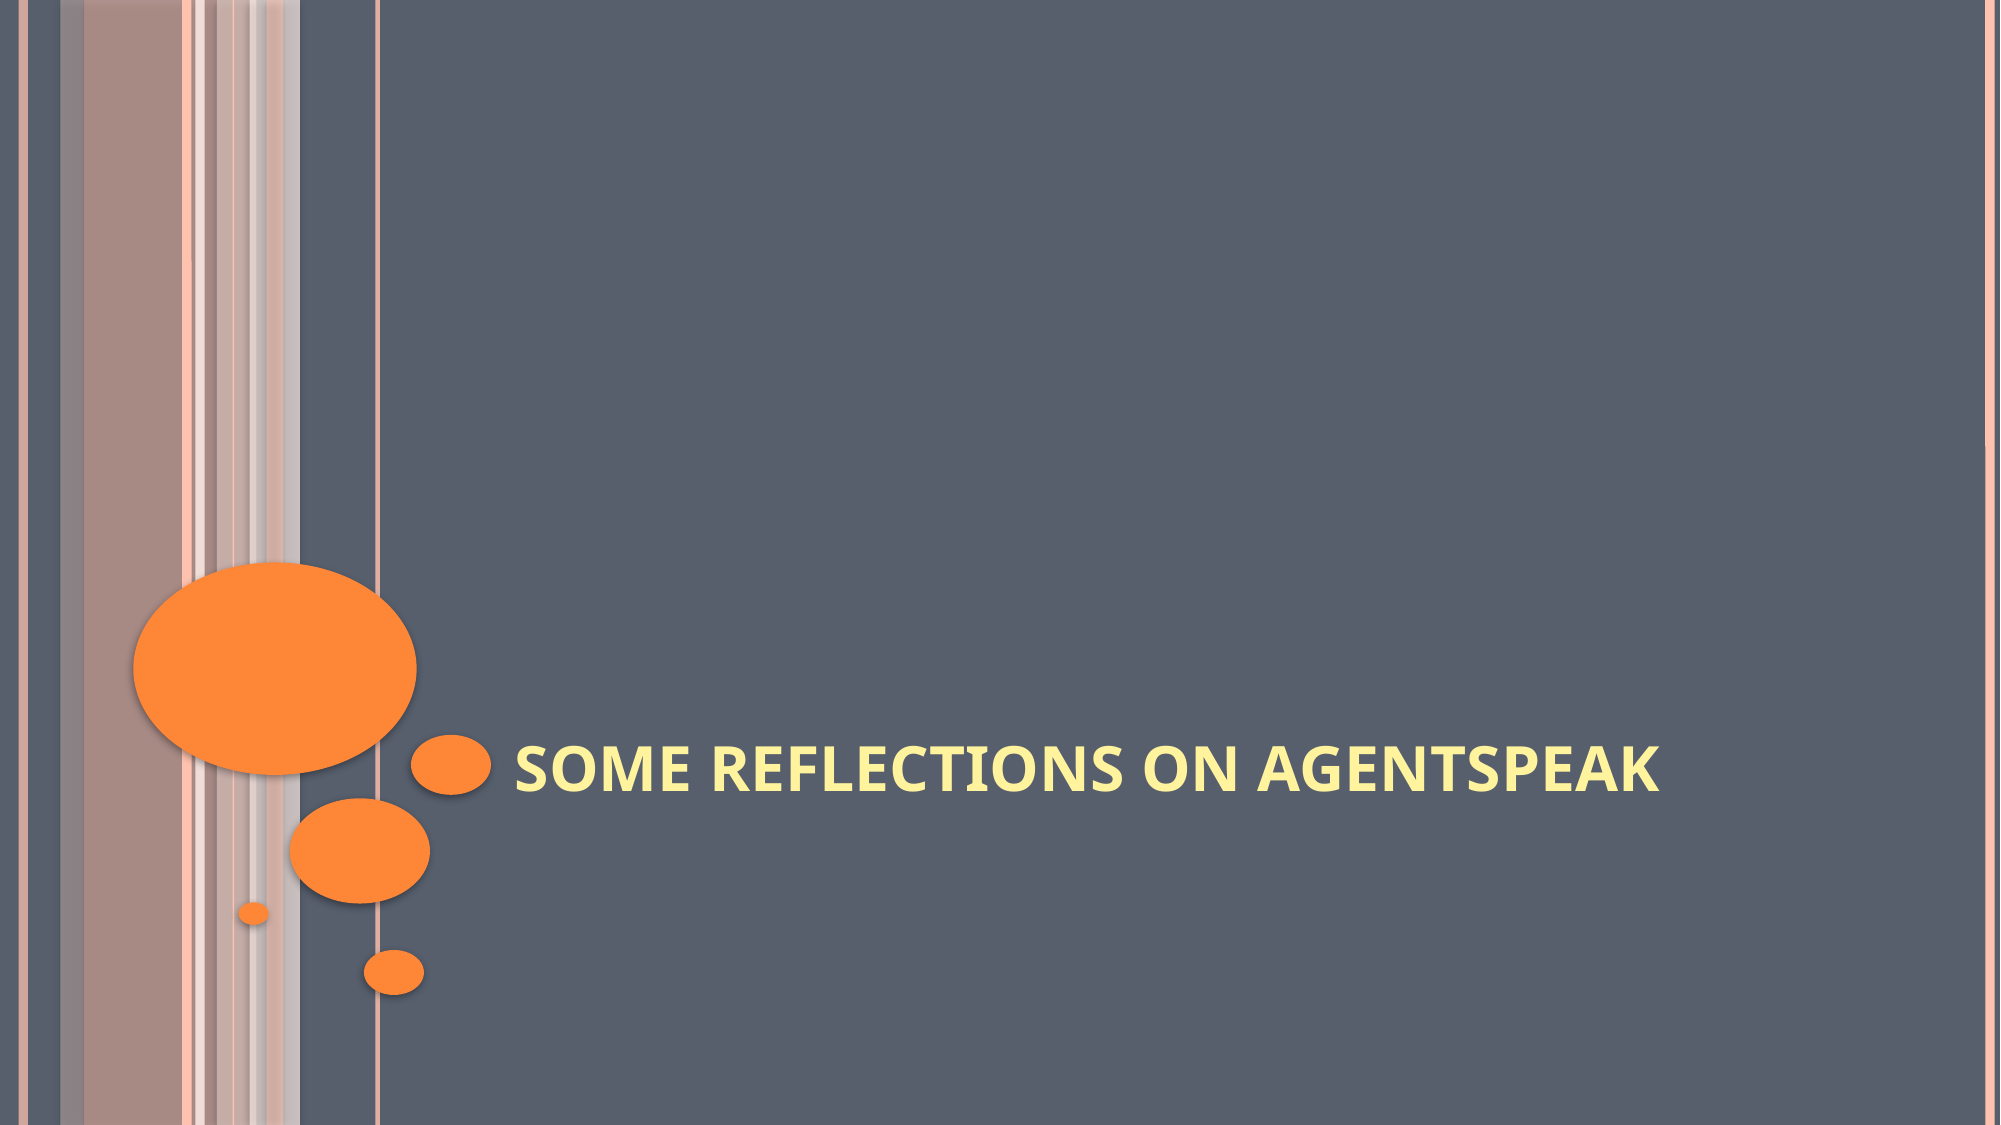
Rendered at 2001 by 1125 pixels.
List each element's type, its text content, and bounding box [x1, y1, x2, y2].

title Some Reflections on AgentSpeak [500, 474, 1850, 812]
